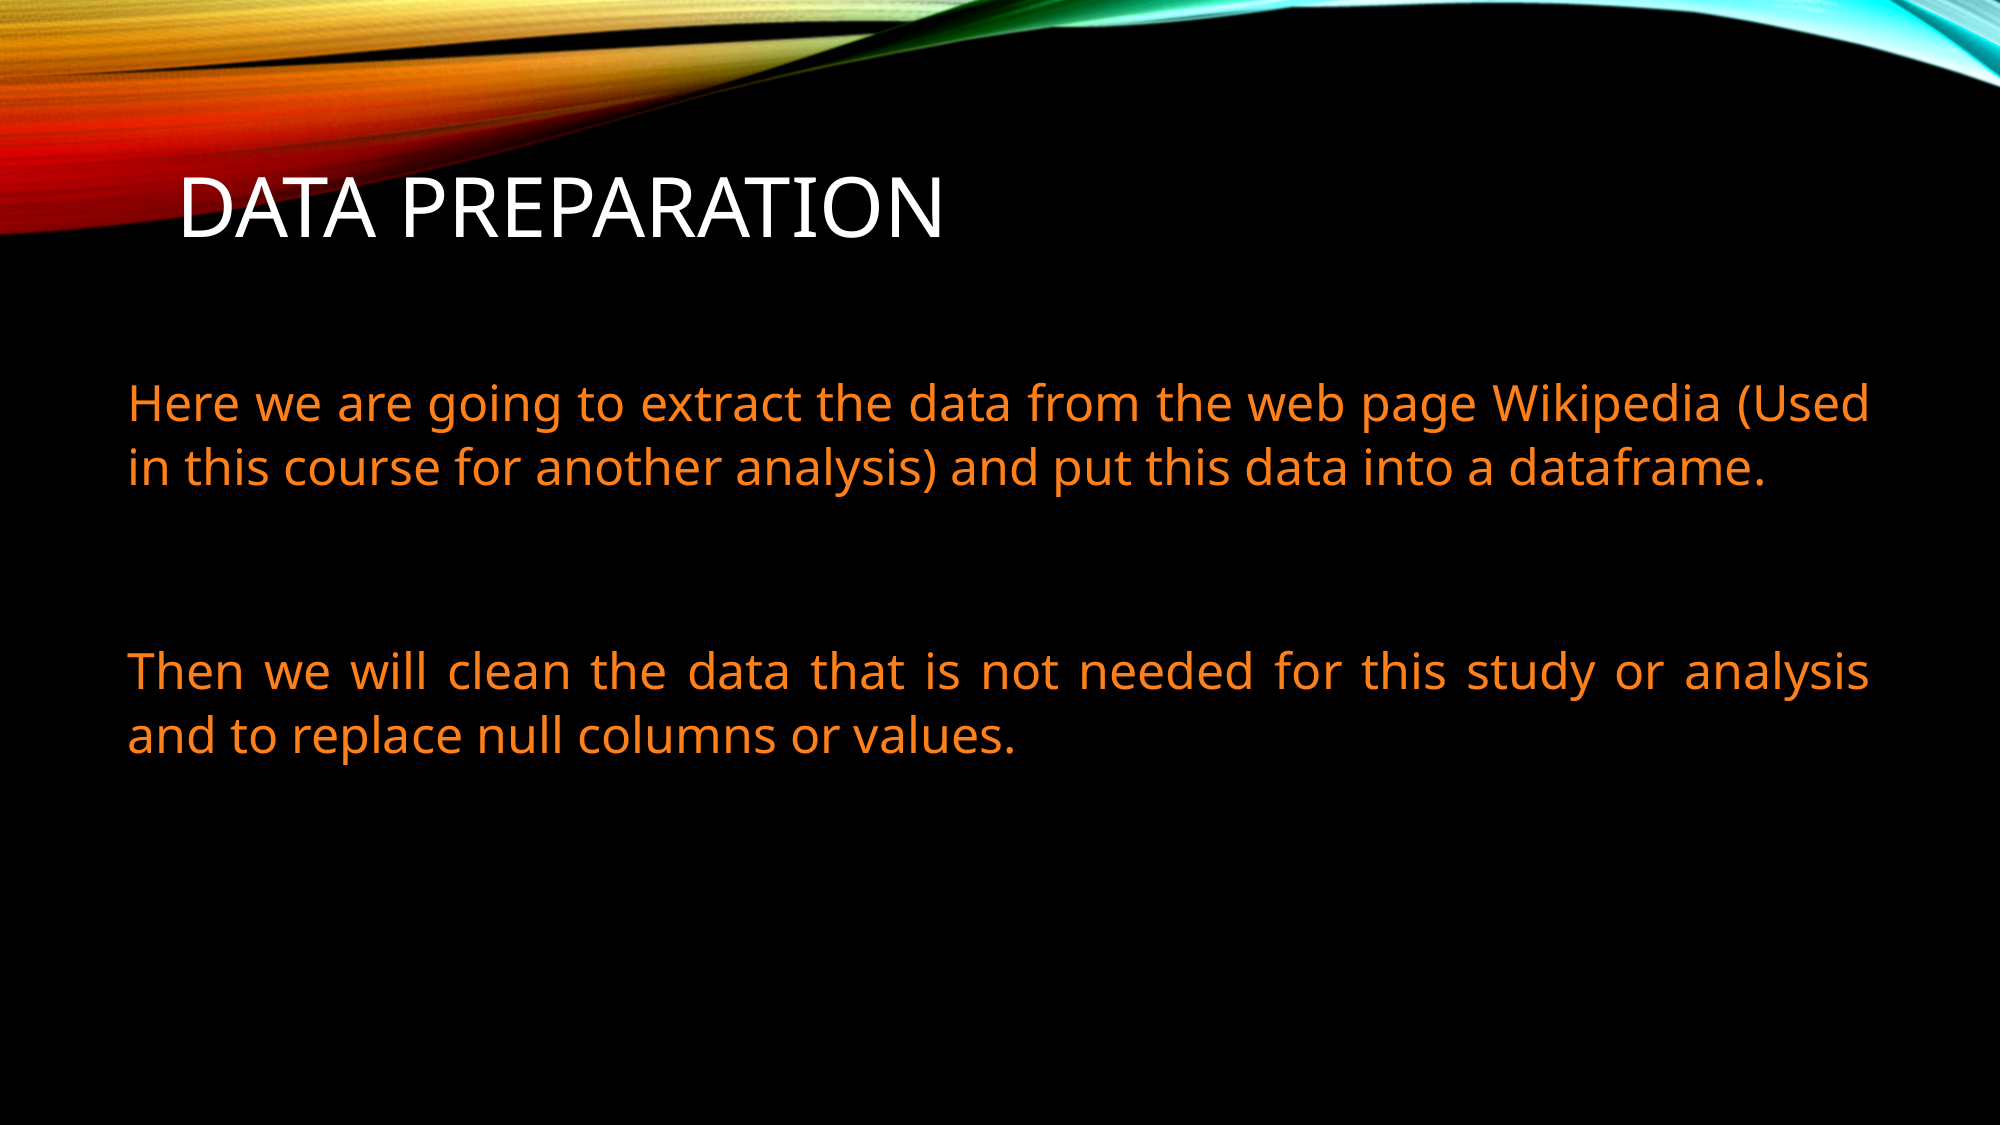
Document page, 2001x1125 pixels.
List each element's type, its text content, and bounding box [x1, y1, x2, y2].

picture [0, 0, 2000, 237]
title Data preparation [112, 104, 963, 317]
list Here we are going to extract the data from the web page Wikipedia (Used in this course for another analysis) and put this data into a dataframe. Then we will clean the data that is not needed for this study or analysis and to replace null columns or values. [112, 360, 1888, 1021]
